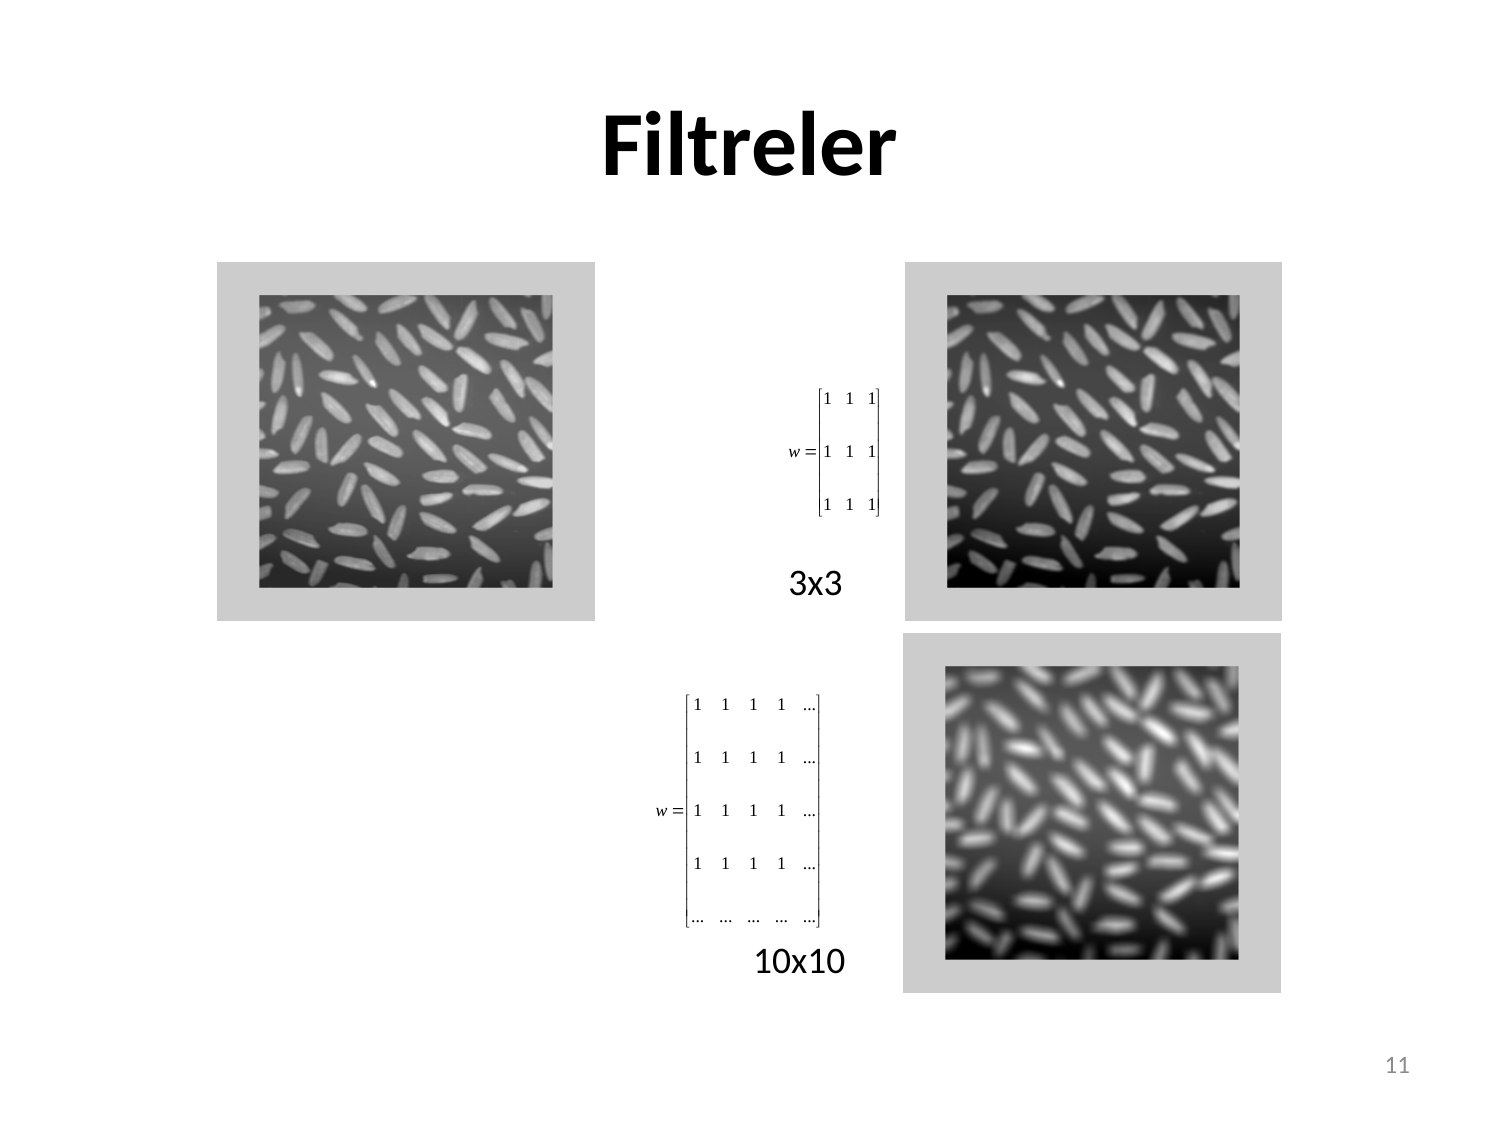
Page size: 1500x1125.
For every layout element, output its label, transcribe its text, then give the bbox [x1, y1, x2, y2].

title Filtreler [75, 45, 1425, 233]
slide_number 11 [1074, 1024, 1425, 1103]
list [217, 262, 595, 622]
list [785, 385, 886, 522]
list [904, 262, 1283, 622]
text_box 3x3 [773, 550, 892, 611]
text_box 10x10 [738, 928, 892, 989]
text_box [652, 692, 827, 932]
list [903, 633, 1281, 993]
